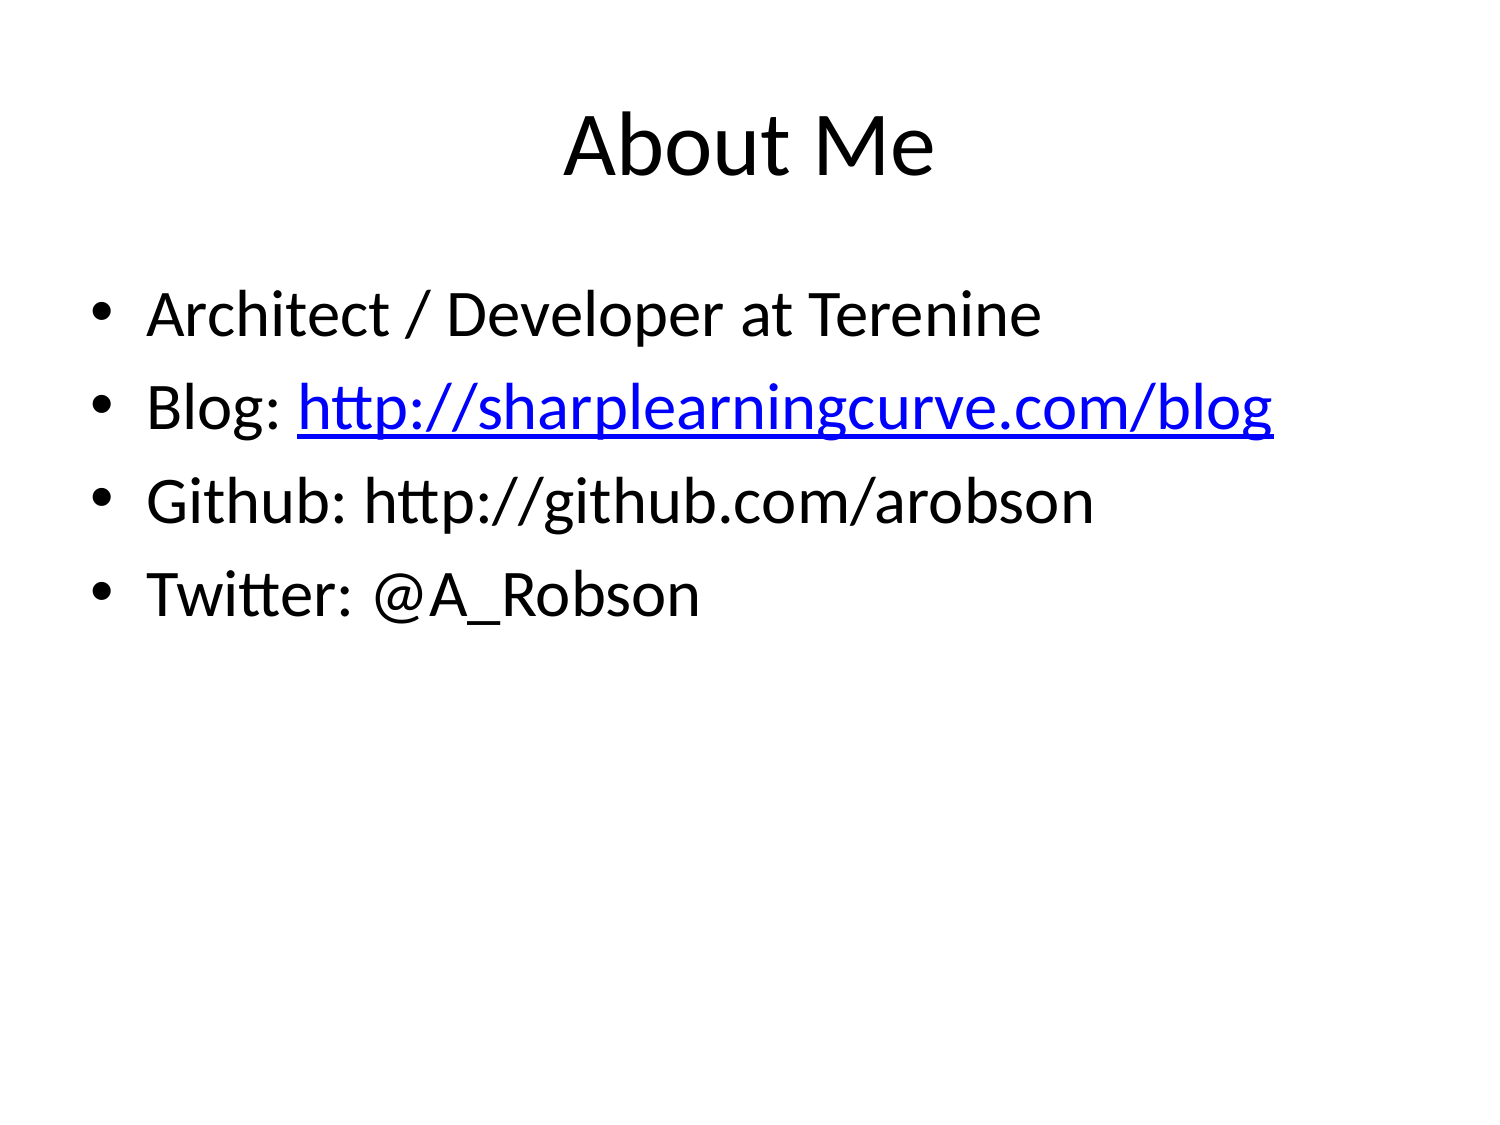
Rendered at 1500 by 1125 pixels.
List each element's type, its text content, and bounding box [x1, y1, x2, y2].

list Architect / Developer at Terenine Blog: http://sharplearningcurve.com/blog Github: http://github.com/arobson Twitter: @A_Robson [75, 262, 1425, 1005]
title About Me [75, 45, 1425, 233]
